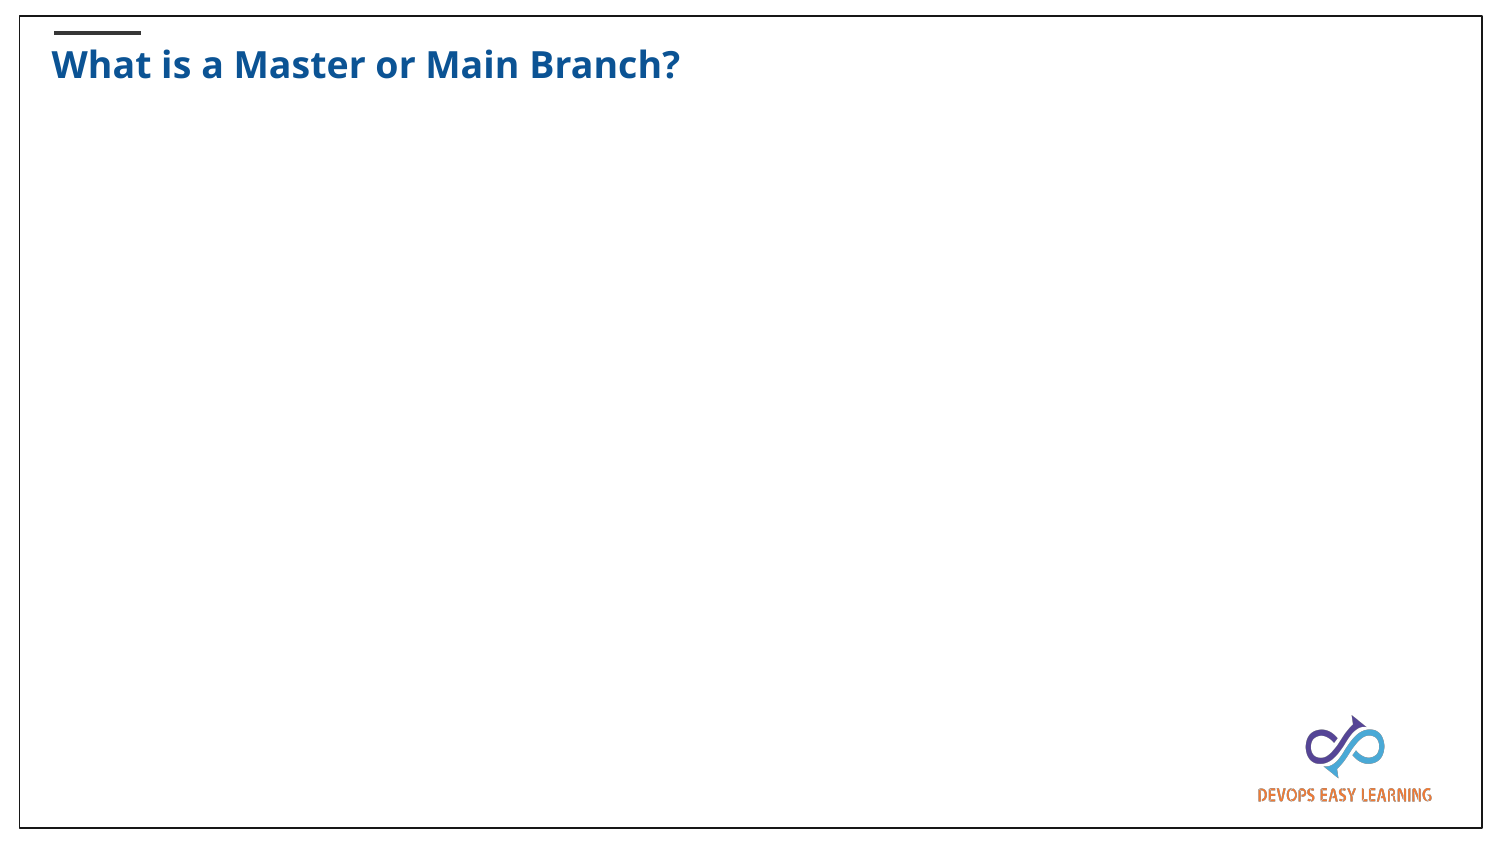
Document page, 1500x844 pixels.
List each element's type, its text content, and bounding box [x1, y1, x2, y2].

text_box [19, 15, 1482, 829]
text_box What is a Master or Main Branch? [36, 33, 1220, 94]
picture [1249, 705, 1441, 820]
